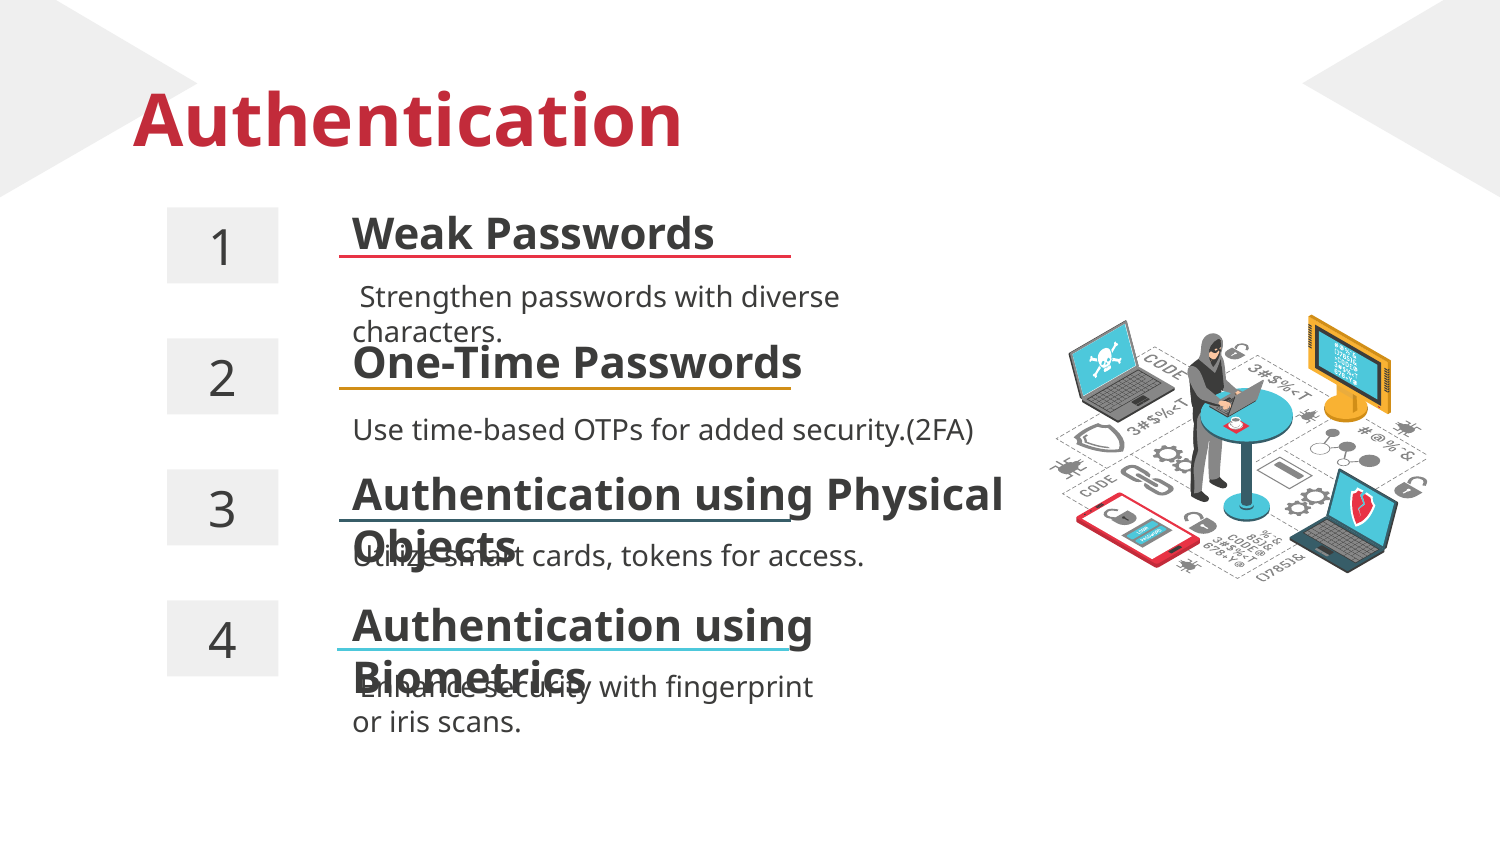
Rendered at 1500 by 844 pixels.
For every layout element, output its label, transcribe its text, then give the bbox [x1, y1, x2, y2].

text_box One-Time Passwords [337, 323, 838, 380]
text_box Utilize smart cards, tokens for access. [337, 521, 1010, 582]
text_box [1048, 314, 1429, 582]
text_box 2 [167, 338, 279, 415]
text_box 1 [167, 207, 279, 284]
text_box 4 [167, 600, 279, 677]
text_box Use time-based OTPs for added security.(2FA) [337, 396, 1043, 451]
text_box Weak Passwords [337, 190, 838, 250]
text_box Strengthen passwords with diverse characters. [337, 263, 1010, 323]
title Authentication [118, 58, 1382, 153]
text_box Authentication using Biometrics [337, 582, 1026, 642]
text_box Enhance security with fingerprint or iris scans. [337, 653, 842, 713]
text_box Authentication using Physical Objects [337, 451, 1043, 511]
text_box 3 [167, 469, 279, 546]
